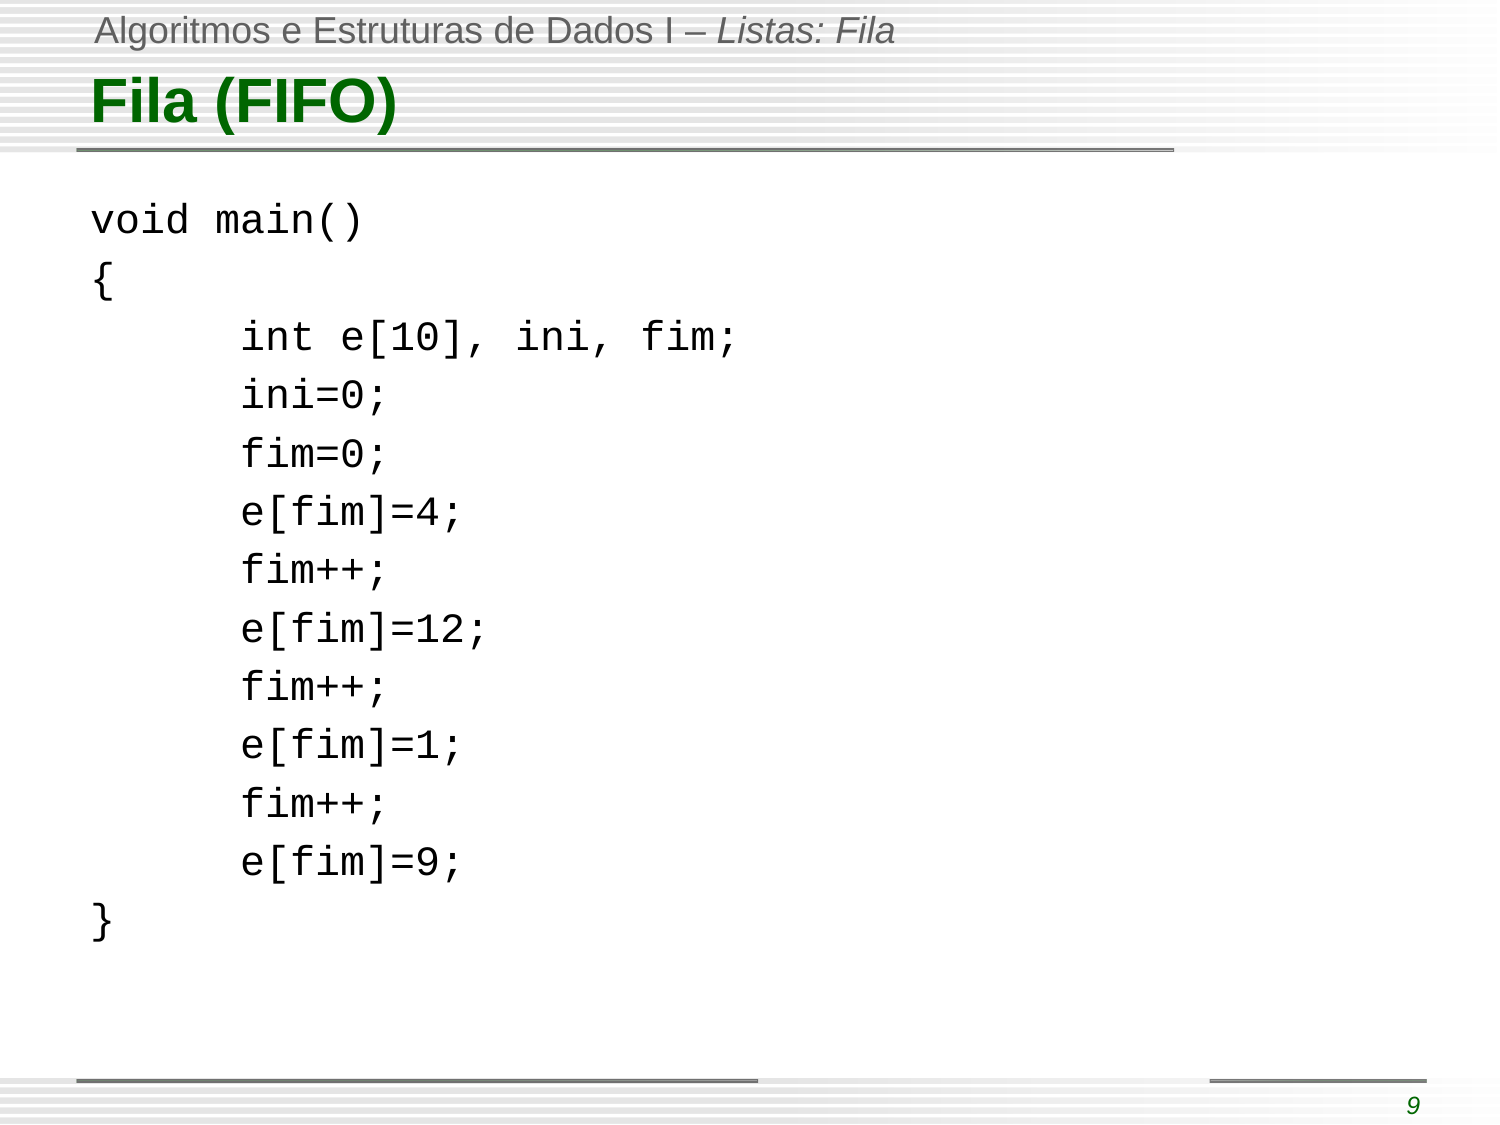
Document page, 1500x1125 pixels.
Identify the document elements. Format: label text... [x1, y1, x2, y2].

list void main() { int e[10], ini, fim; ini=0; fim=0; e[fim]=4; fim++; e[fim]=12; fim++; e[fim]=1; fim++; e[fim]=9; } [75, 184, 1425, 1071]
title Fila (FIFO) [75, 45, 1425, 149]
